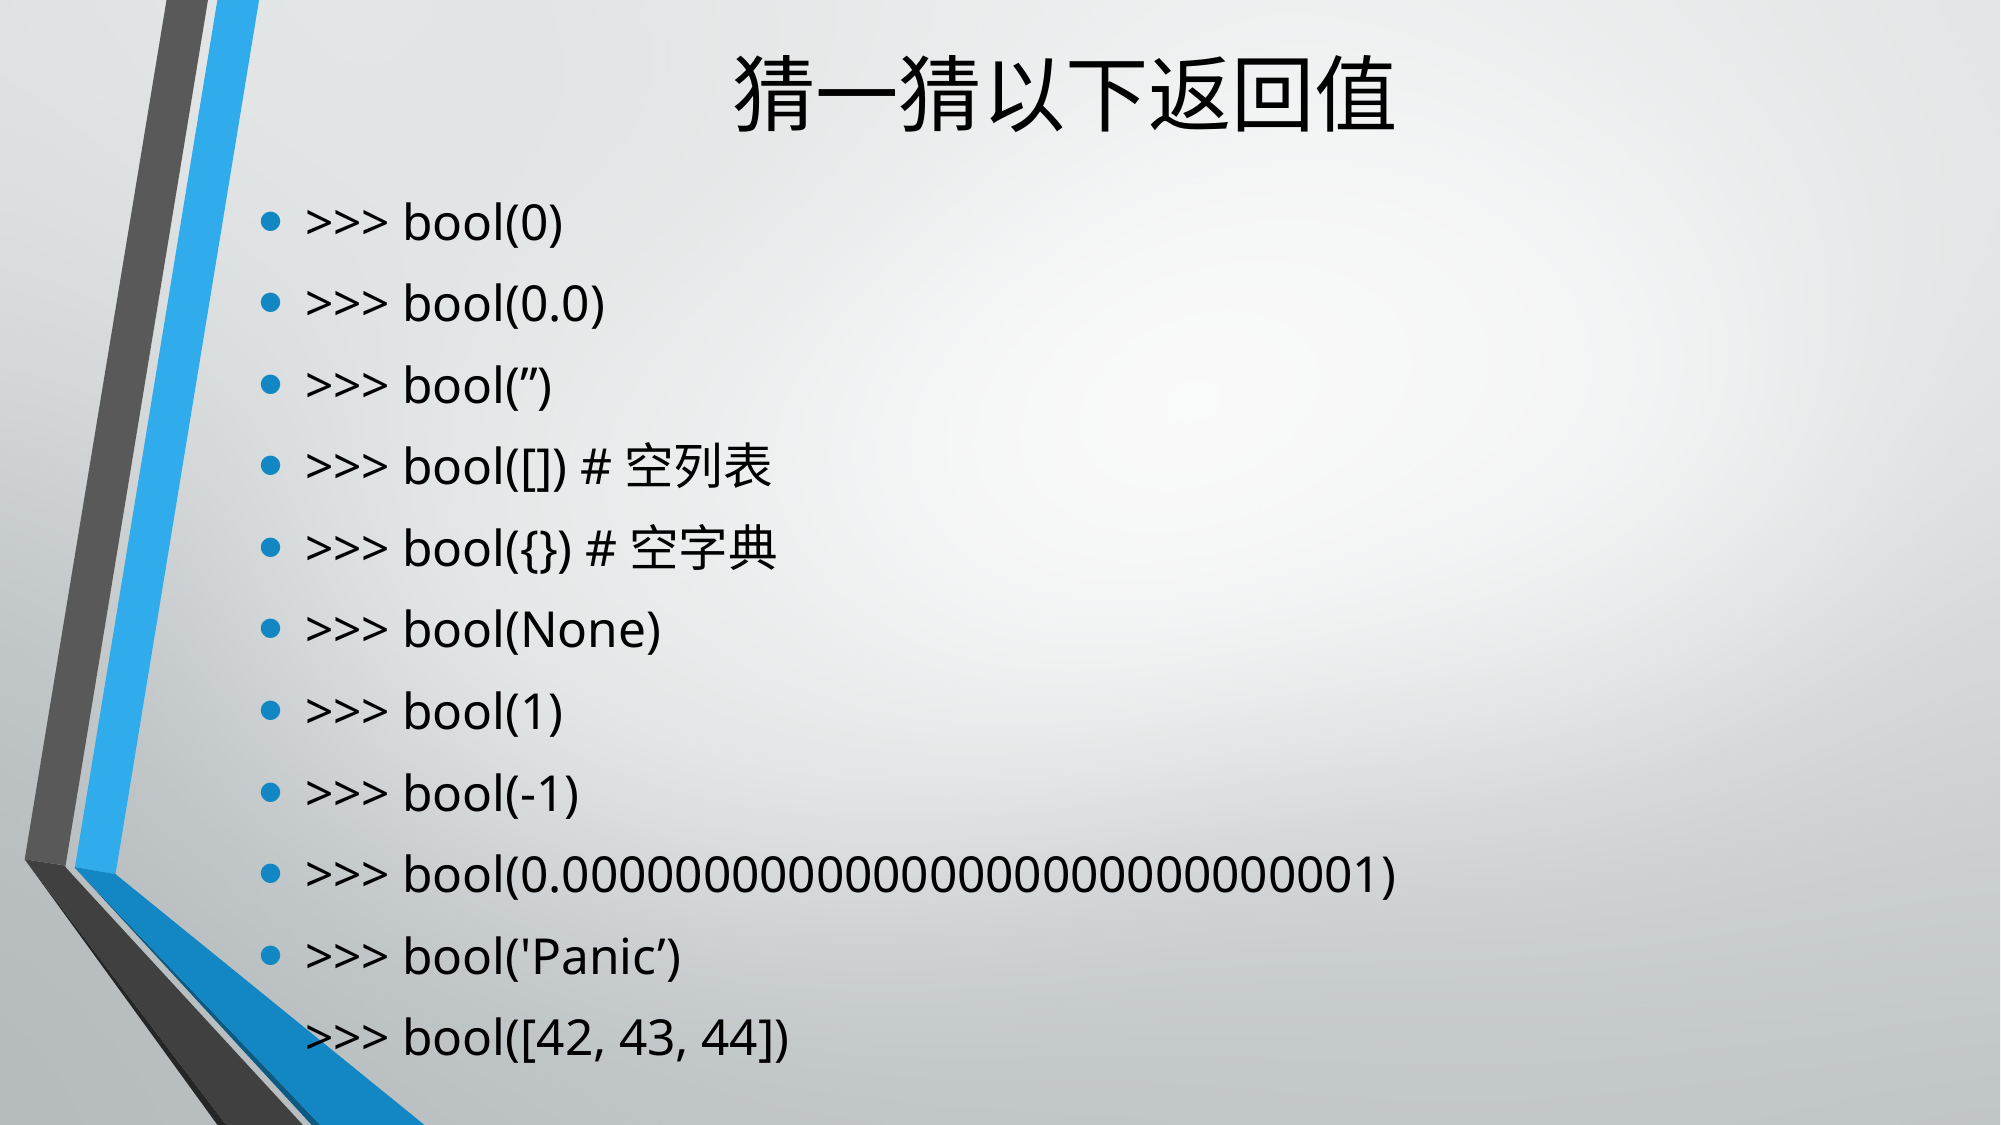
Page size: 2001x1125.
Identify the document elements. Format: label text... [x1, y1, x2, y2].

list >>> bool(0) >>> bool(0.0) >>> bool(’’) >>> bool([]) #空列表 >>> bool({}) #空字典 >>> bool(None) >>> bool(1) >>> bool(-1) >>> bool(0.00000000000000000000000000001) >>> bool('Panic’) >>> bool([42, 43, 44]) [243, 183, 1887, 1082]
title 猜一猜以下返回值 [243, 19, 1887, 164]
